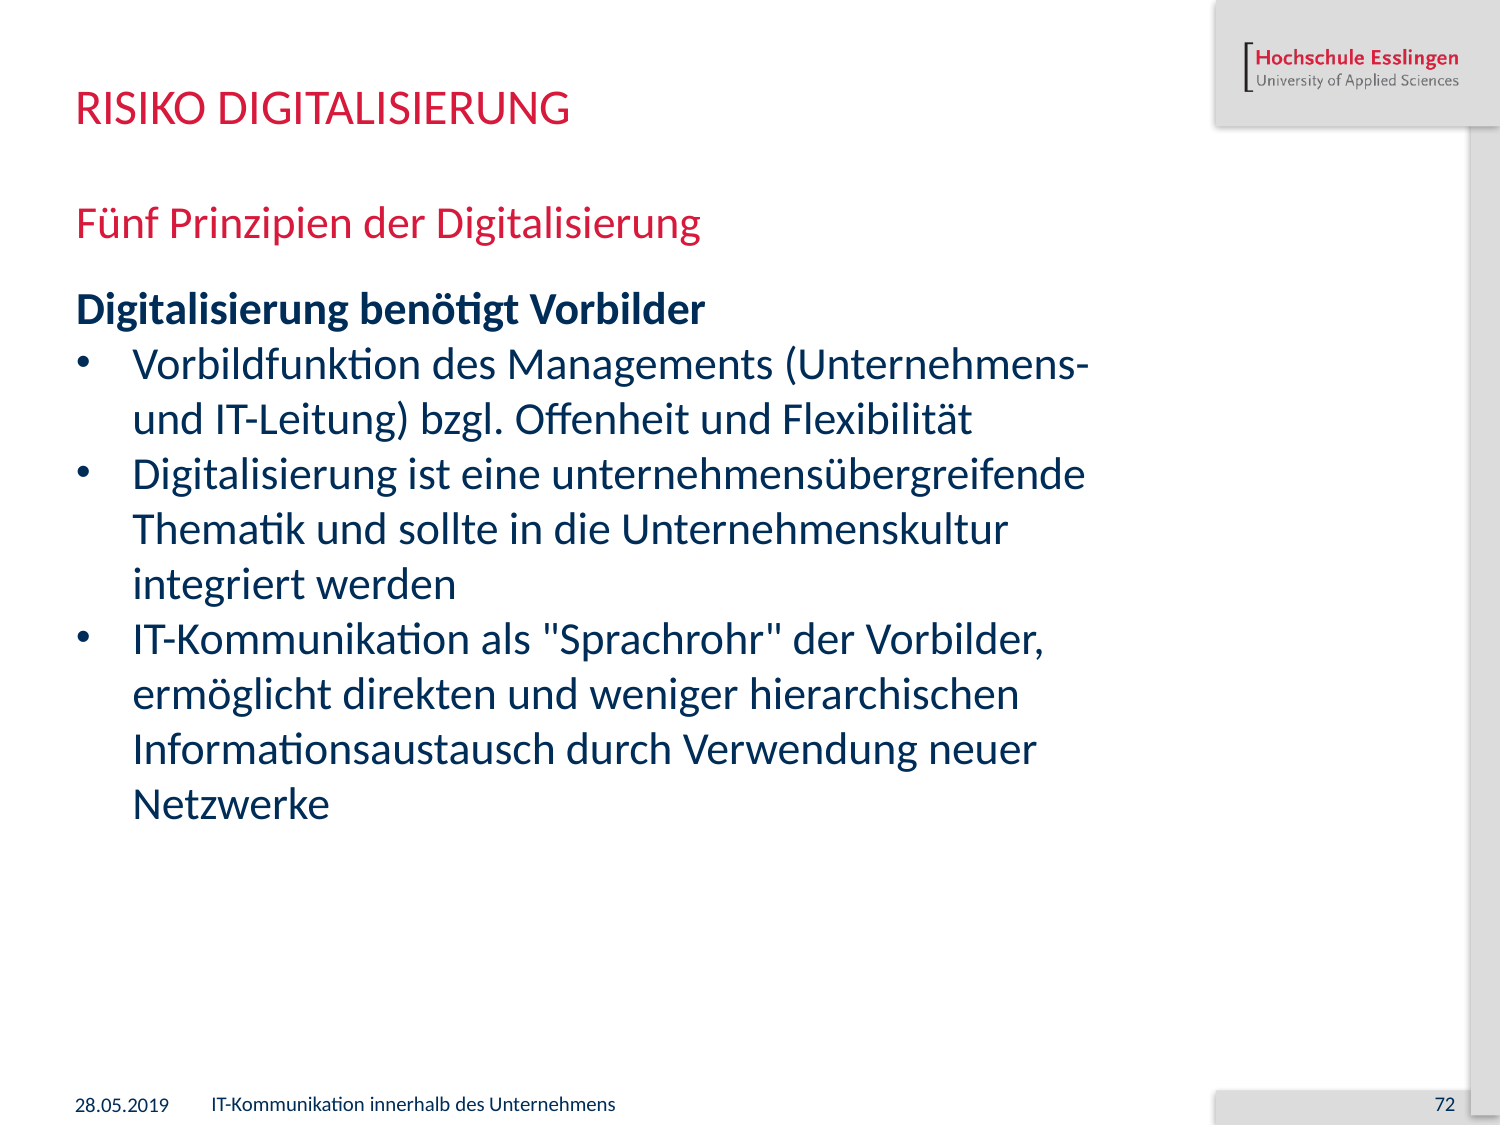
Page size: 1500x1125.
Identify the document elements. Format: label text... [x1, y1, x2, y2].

slide_number 72 [1376, 1090, 1471, 1125]
title Risiko Digitalisierung [75, 75, 1188, 136]
list Fünf Prinzipien der Digitalisierung [76, 192, 1188, 258]
list Digitalisierung benötigt Vorbilder Vorbildfunktion des Managements (Unternehmens- und IT-Leitung) bzgl. Offenheit und Flexibilität Digitalisierung ist eine unternehmensübergreifende Thematik und sollte in die Unternehmenskultur integriert werden IT-Kommunikation als "Sprachrohr" der Vorbilder, ermöglicht direkten und weniger hierarchischen Informationsaustausch durch Verwendung neuer Netzwerke [76, 278, 1188, 1057]
footer IT-Kommunikation innerhalb des Unternehmens [211, 1090, 1188, 1125]
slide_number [74, 1090, 211, 1125]
